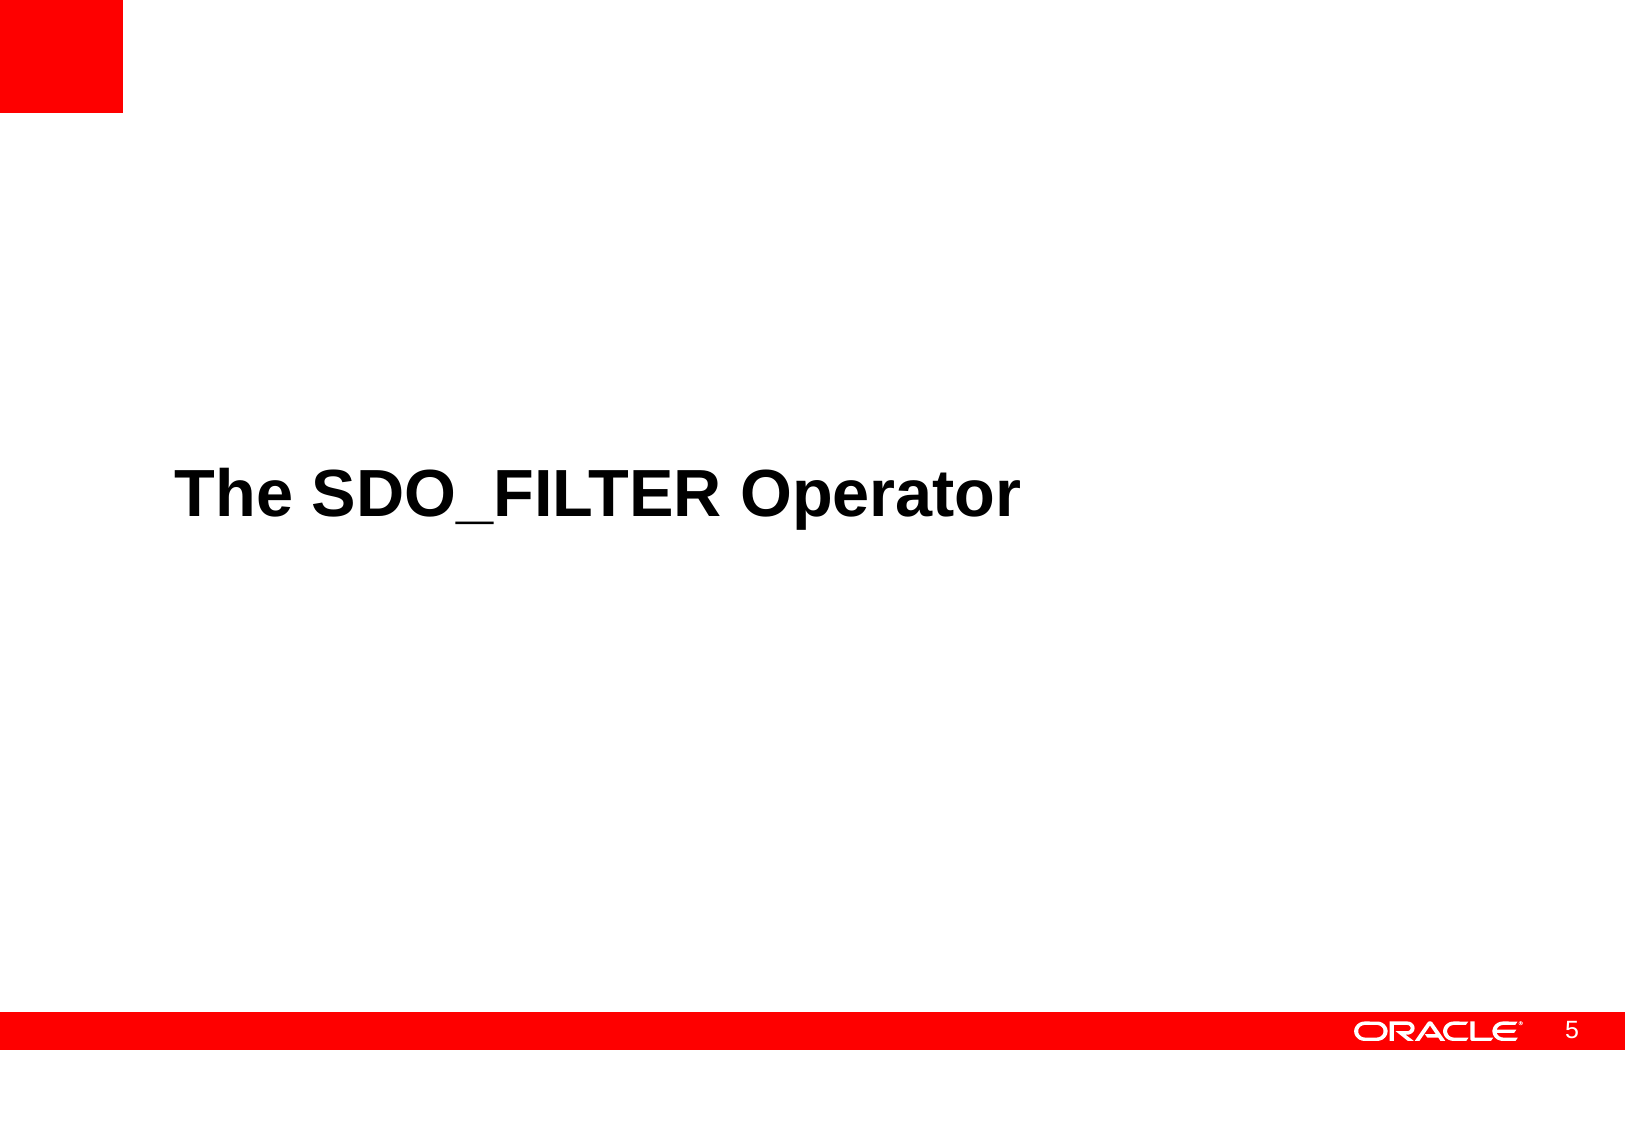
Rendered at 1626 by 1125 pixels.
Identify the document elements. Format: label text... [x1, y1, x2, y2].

picture [0, 1012, 1625, 1050]
title The SDO_FILTER Operator [174, 449, 1523, 605]
picture [0, 0, 123, 113]
